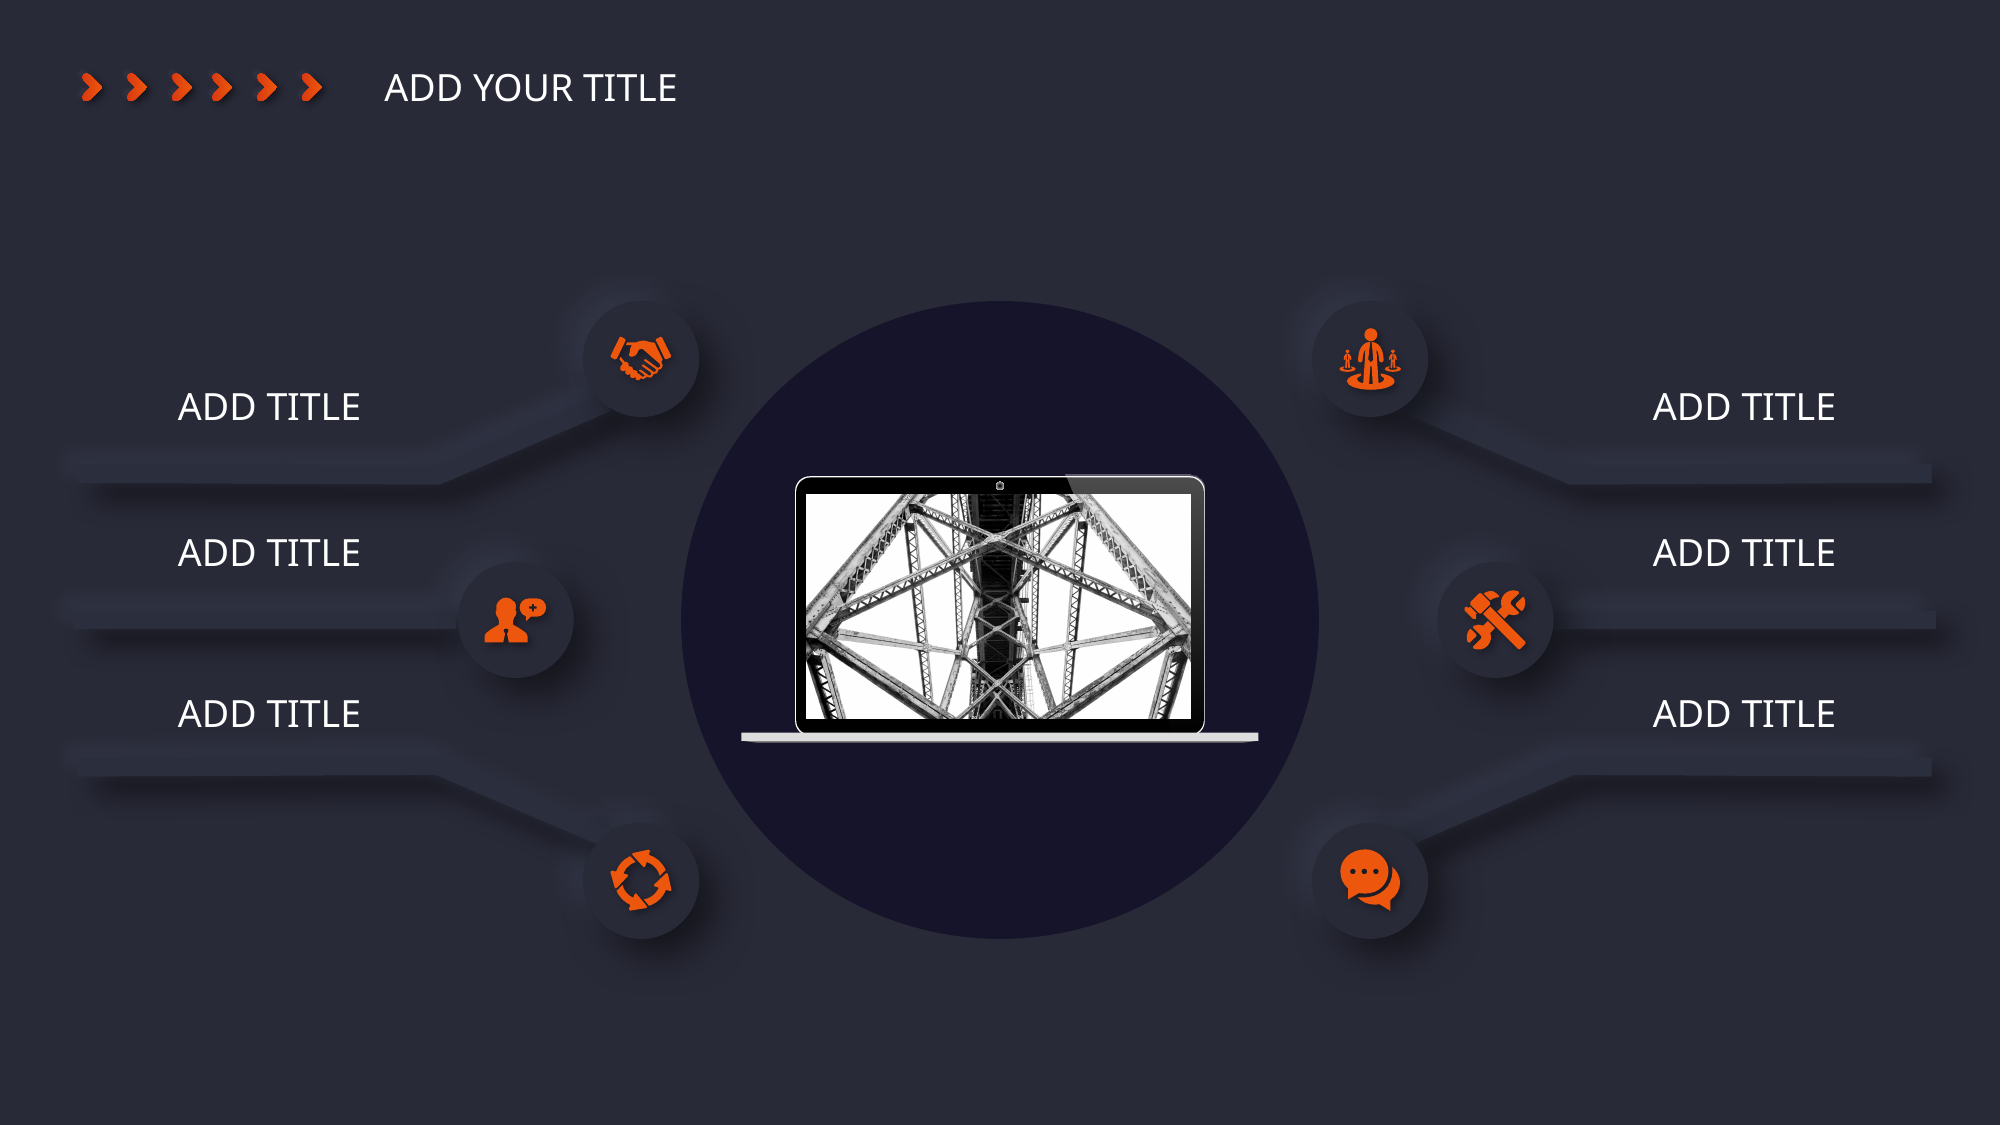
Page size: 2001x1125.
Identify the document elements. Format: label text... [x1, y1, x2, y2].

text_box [681, 301, 1319, 939]
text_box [741, 474, 1259, 743]
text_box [205, 75, 318, 99]
text_box ADD YOUR TITLE [369, 56, 694, 117]
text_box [73, 301, 681, 939]
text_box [75, 75, 188, 99]
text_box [1319, 301, 1936, 939]
